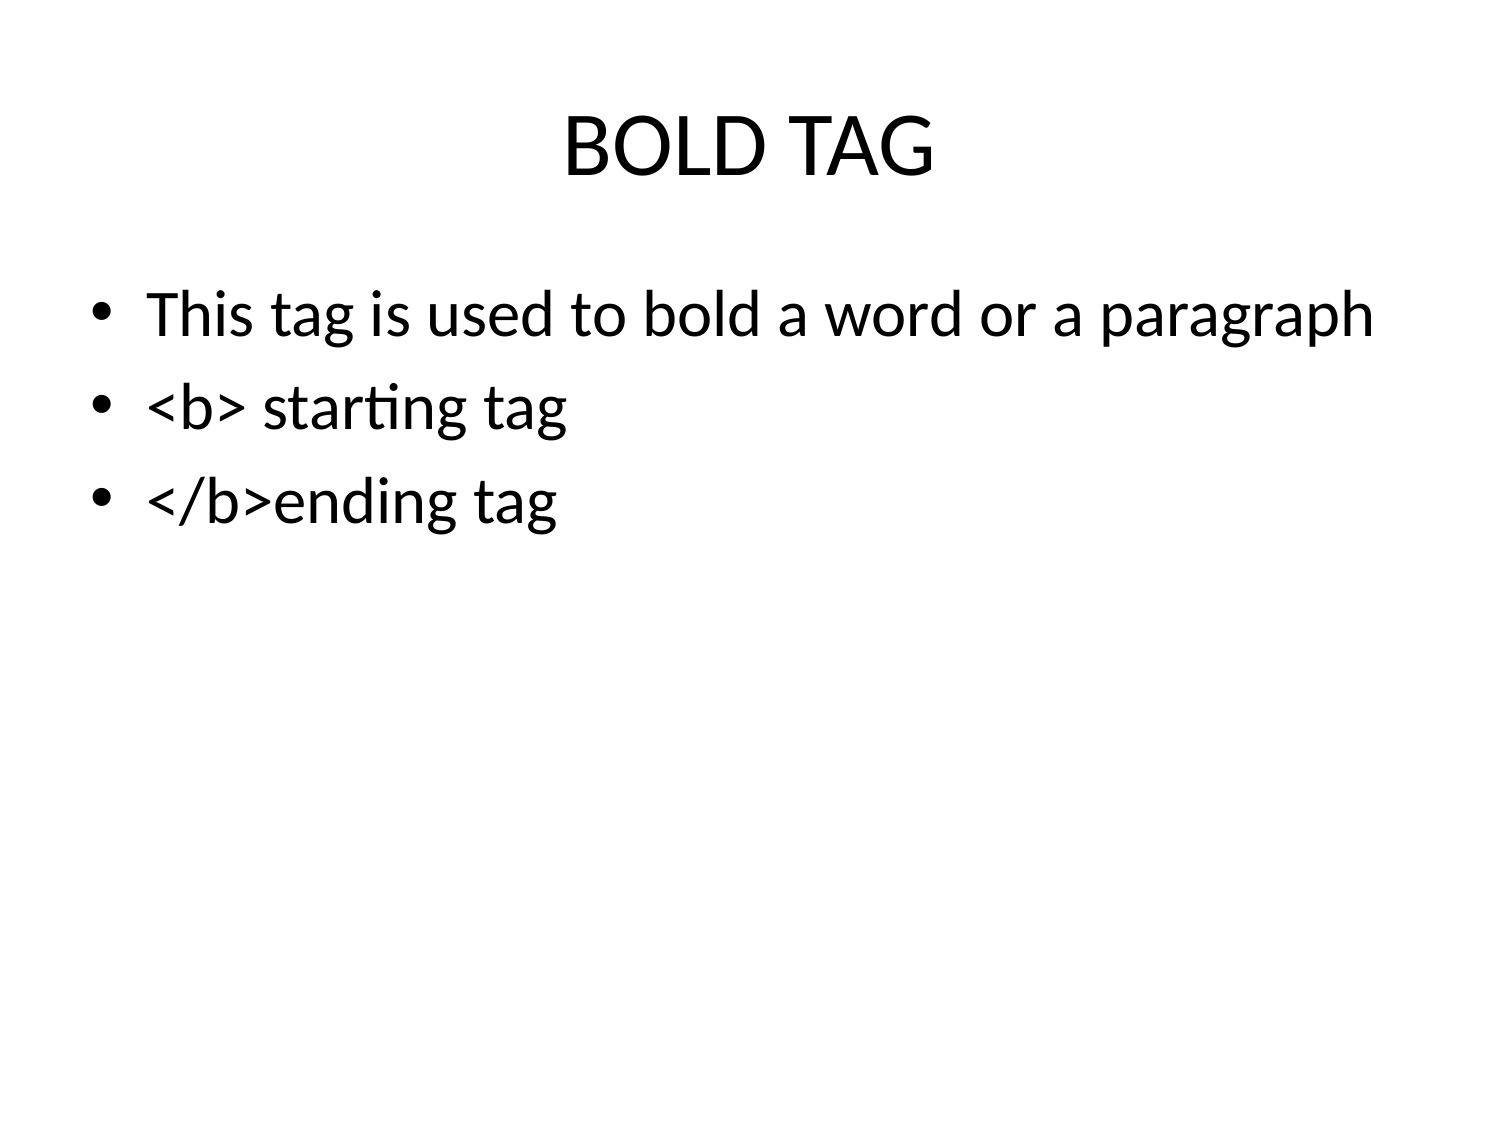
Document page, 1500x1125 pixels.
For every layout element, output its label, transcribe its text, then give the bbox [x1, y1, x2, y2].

title BOLD TAG [75, 45, 1425, 233]
list This tag is used to bold a word or a paragraph <b> starting tag </b>ending tag [75, 262, 1425, 1005]
